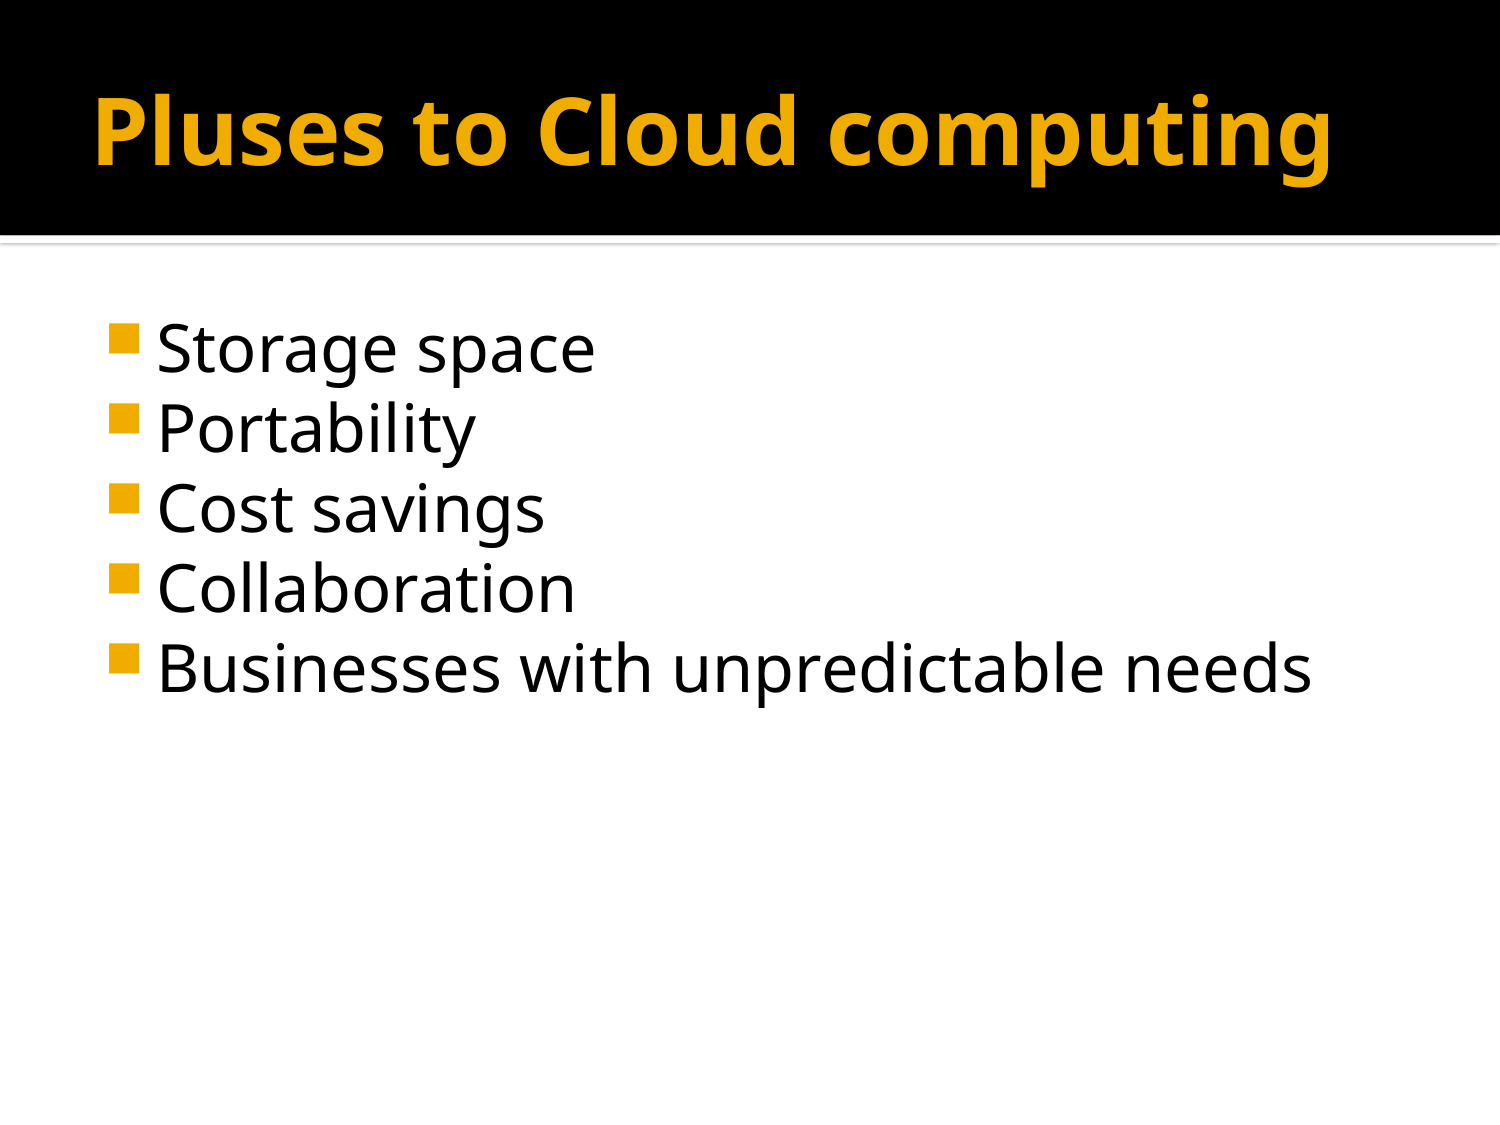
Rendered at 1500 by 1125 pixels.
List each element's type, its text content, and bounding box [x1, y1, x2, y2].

list Storage space Portability Cost savings Collaboration Businesses with unpredictable needs [75, 291, 1425, 1050]
title Pluses to Cloud computing [75, 25, 1425, 231]
